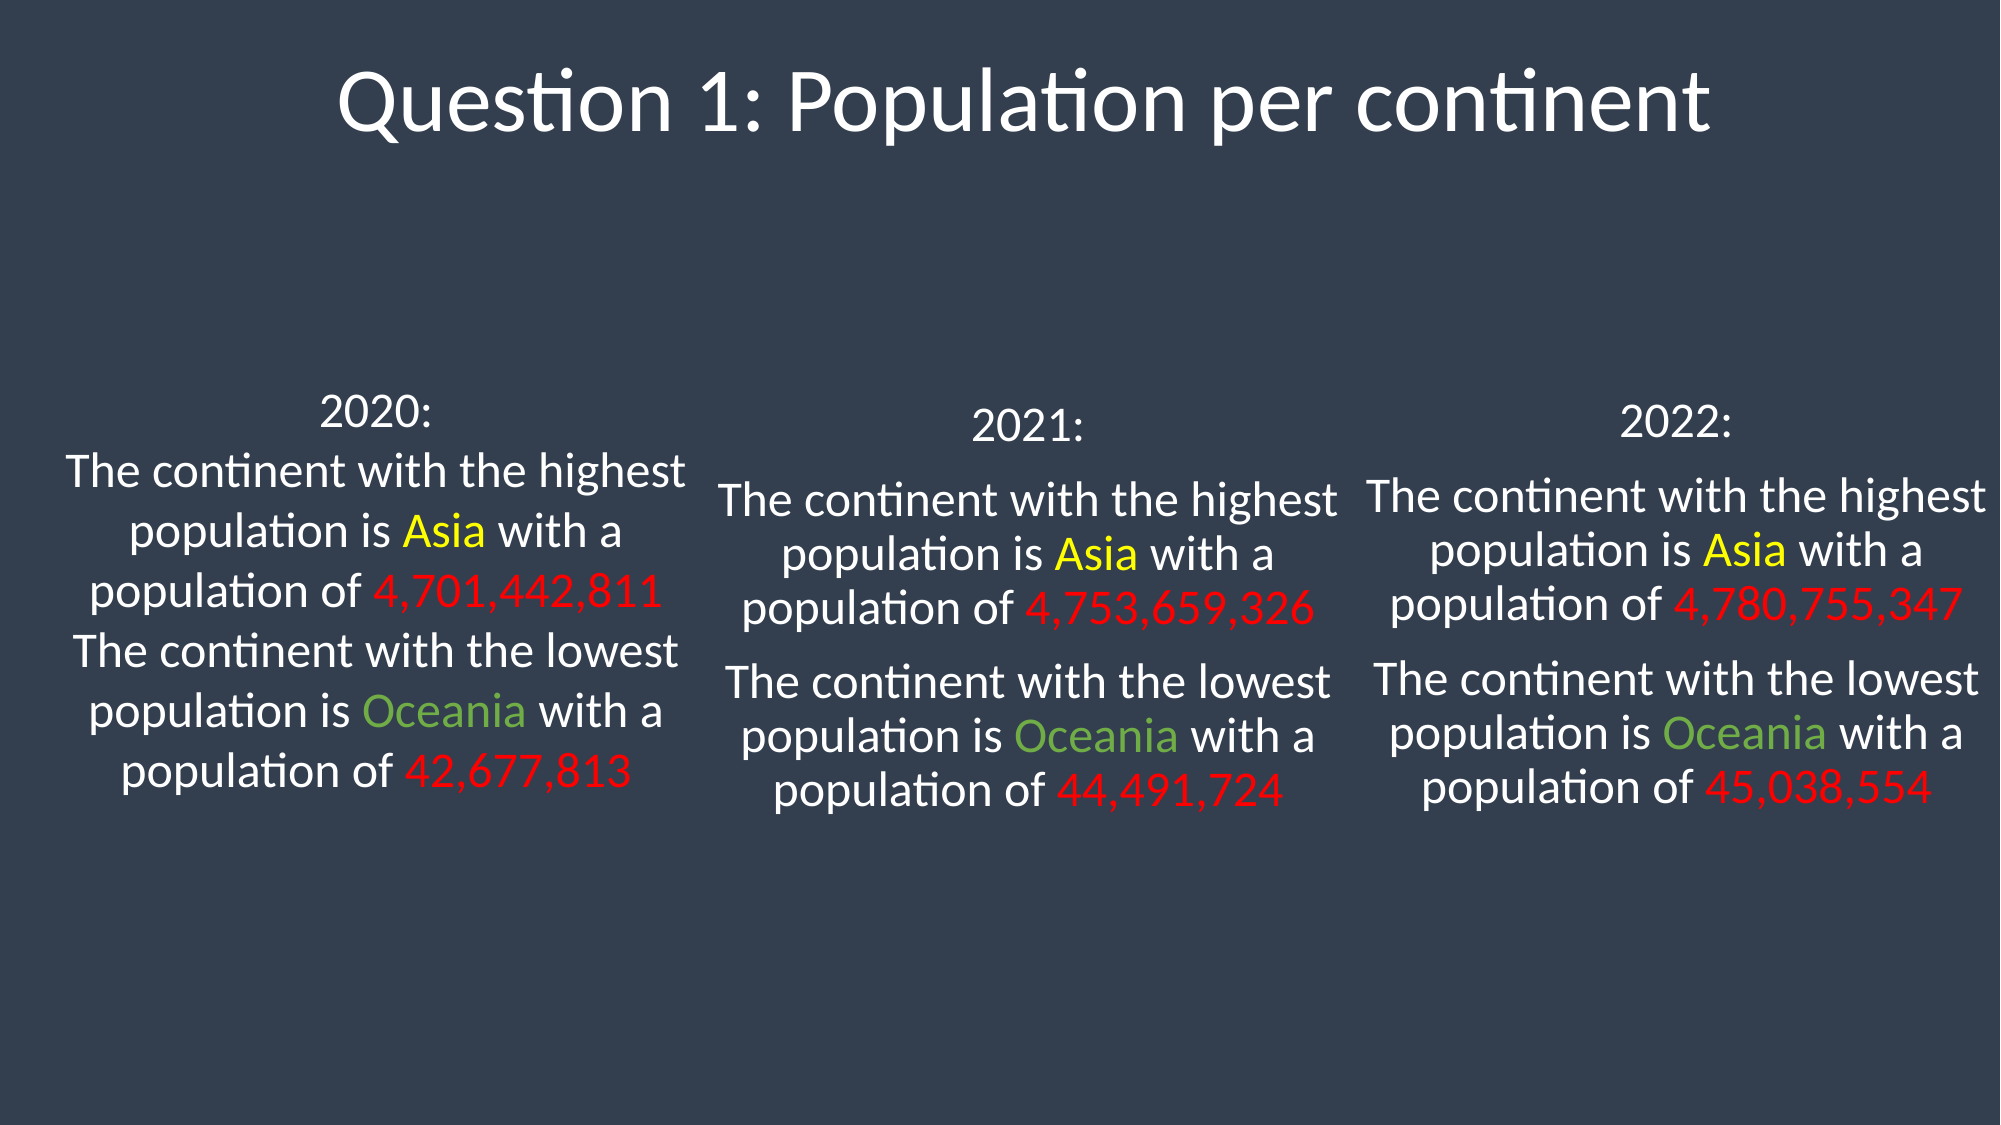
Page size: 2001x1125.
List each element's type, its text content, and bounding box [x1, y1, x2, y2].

subtitle 2020: The continent with the highest population is Asia with a population of 4,701,442,811 The continent with the lowest population is Oceania with a population of 42,677,813 [31, 309, 721, 588]
title Question 1: Population per continent [252, 0, 1798, 158]
text_box [975, 537, 1025, 588]
